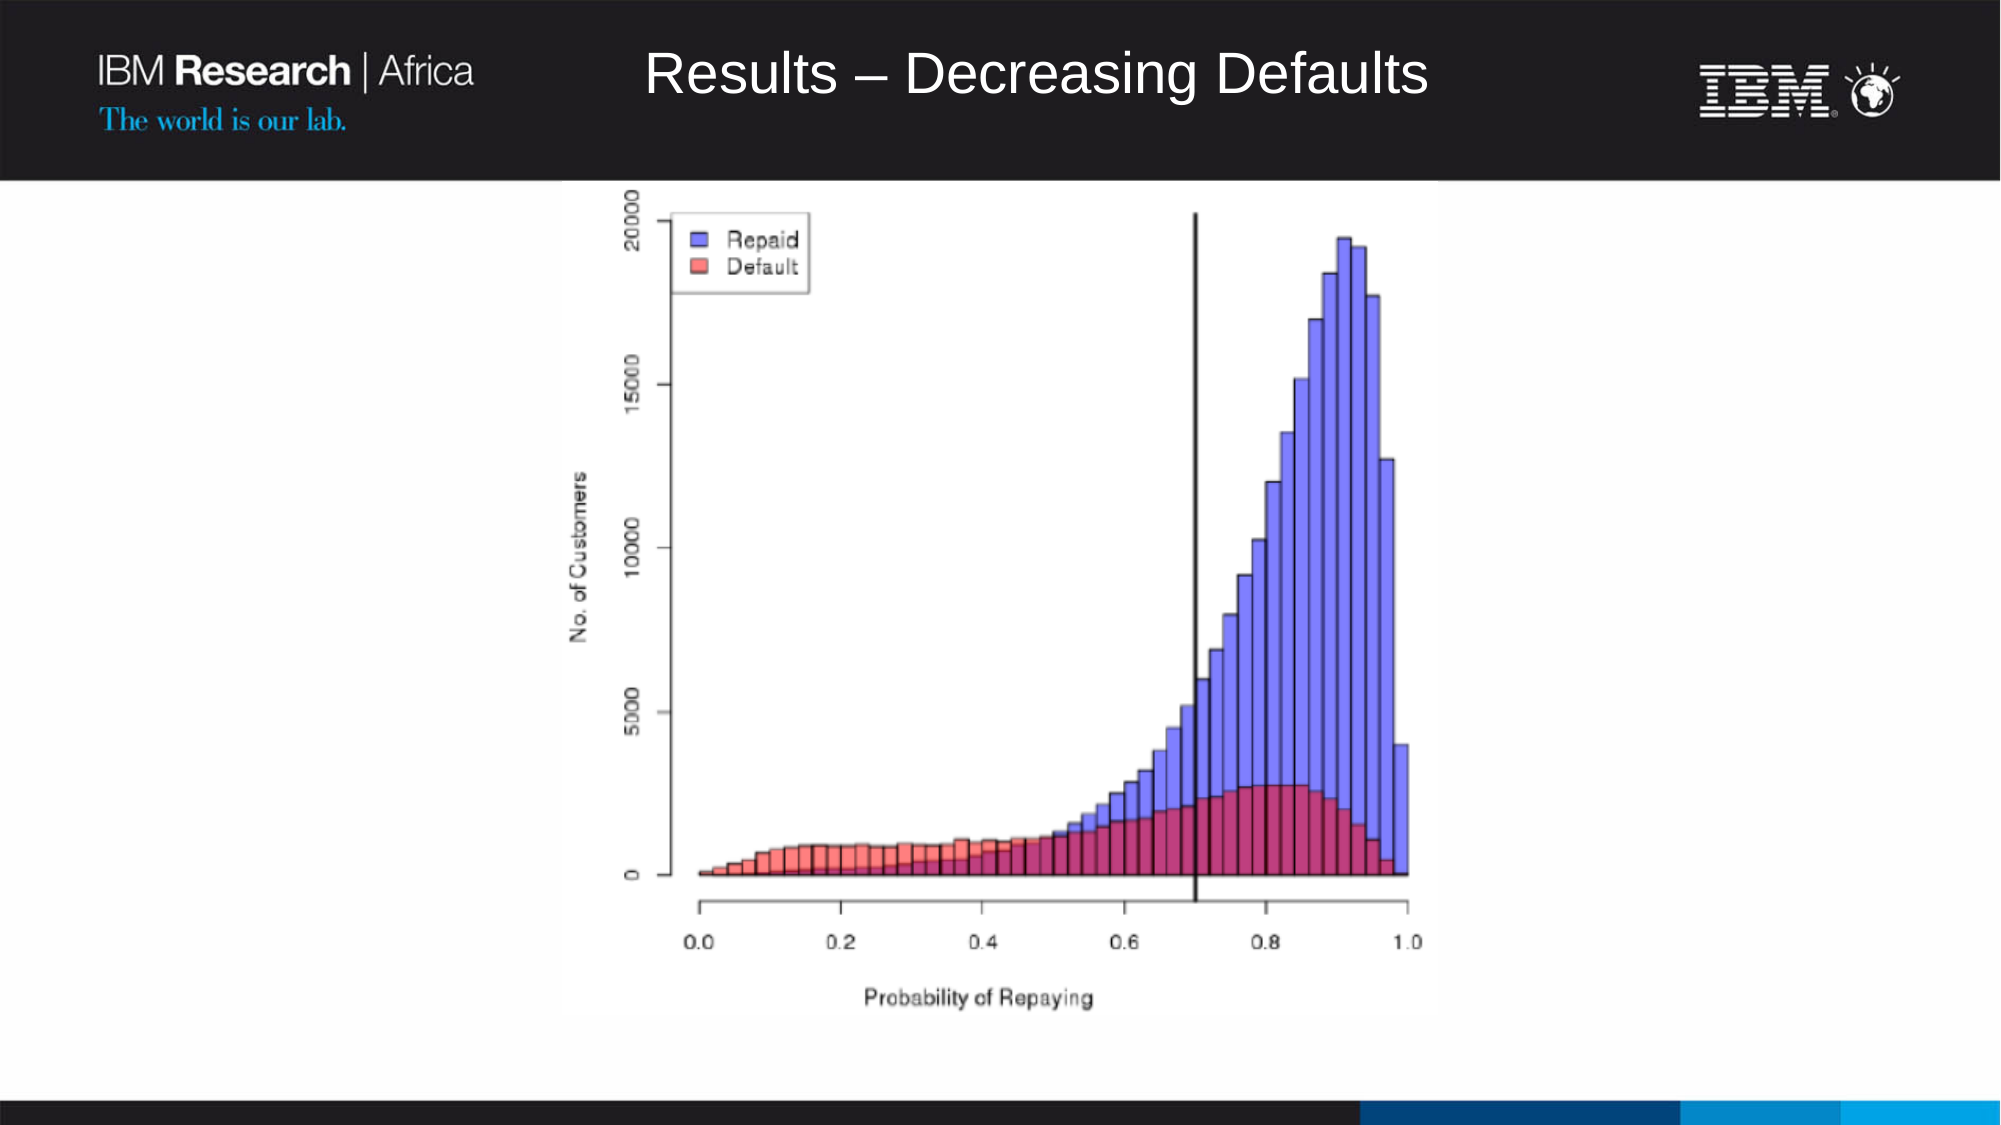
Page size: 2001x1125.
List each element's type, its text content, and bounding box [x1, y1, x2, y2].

picture [0, 0, 2001, 1125]
text_box Results – Decreasing Defaults [633, 29, 1442, 111]
